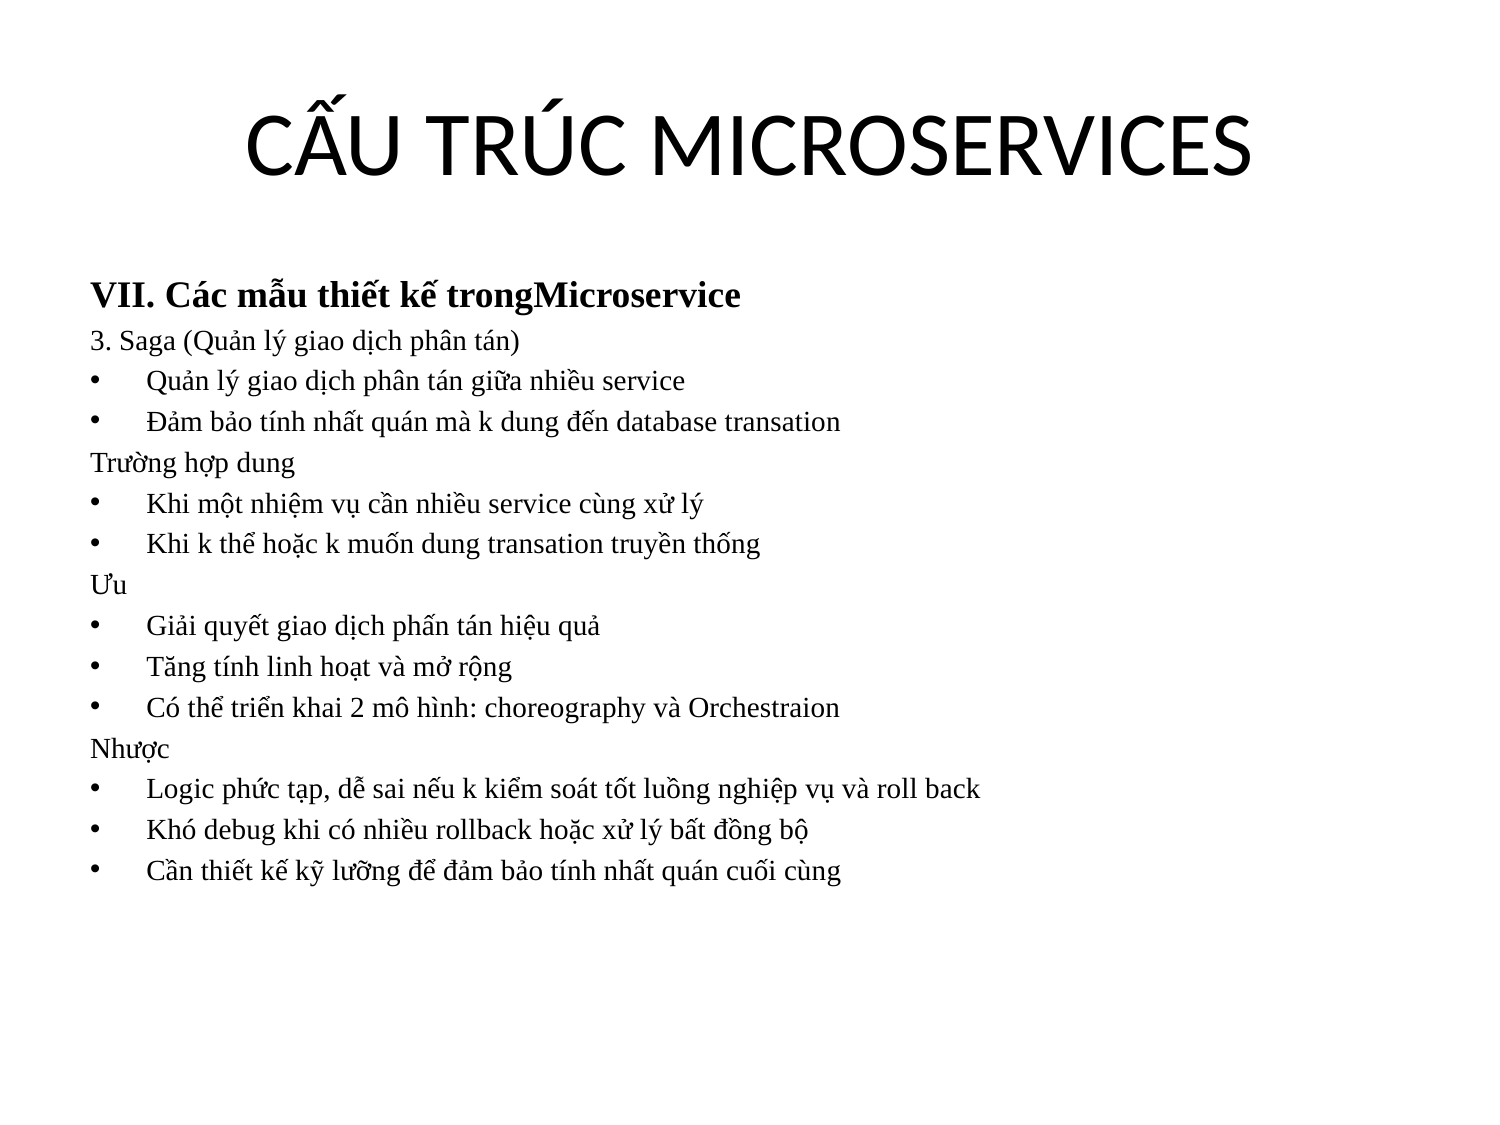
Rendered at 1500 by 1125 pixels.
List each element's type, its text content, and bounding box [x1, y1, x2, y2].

list VII. Các mẫu thiết kế trongMicroservice 3. Saga (Quản lý giao dịch phân tán) Quản lý giao dịch phân tán giữa nhiều service Đảm bảo tính nhất quán mà k dung đến database transation Trường hợp dung Khi một nhiệm vụ cần nhiều service cùng xử lý Khi k thể hoặc k muốn dung transation truyền thống Ưu Giải quyết giao dịch phấn tán hiệu quả Tăng tính linh hoạt và mở rộng Có thể triển khai 2 mô hình: choreography và Orchestraion Nhược Logic phức tạp, dễ sai nếu k kiểm soát tốt luồng nghiệp vụ và roll back Khó debug khi có nhiều rollback hoặc xử lý bất đồng bộ Cần thiết kế kỹ lưỡng để đảm bảo tính nhất quán cuối cùng [75, 262, 1425, 1125]
title CẤU TRÚC MICROSERVICES [75, 45, 1425, 233]
